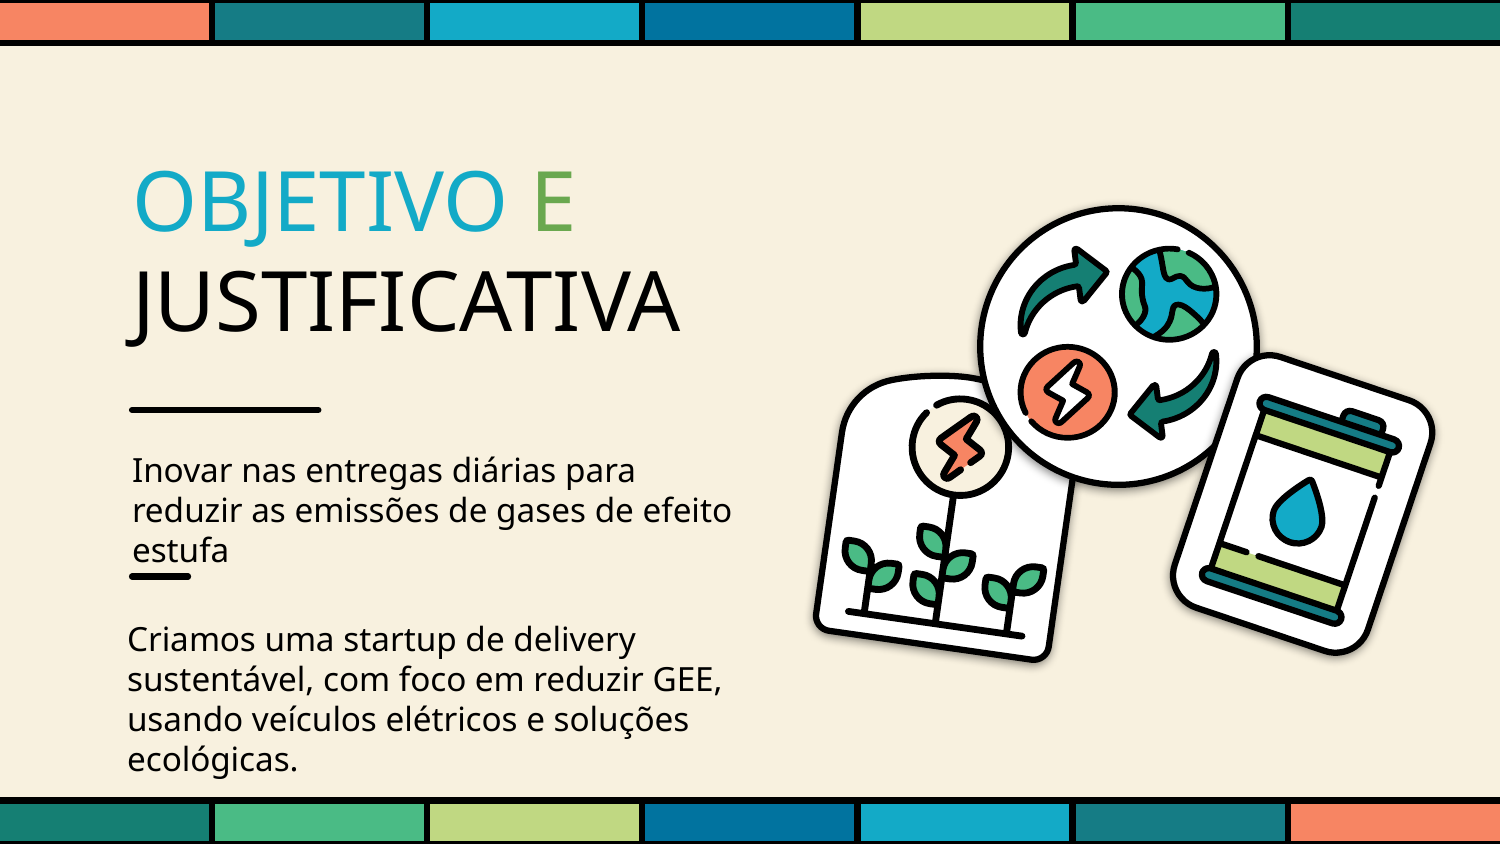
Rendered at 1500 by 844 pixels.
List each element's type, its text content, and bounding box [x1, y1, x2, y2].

title OBJETIVO E JUSTIFICATIVA [116, 133, 1339, 307]
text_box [831, 375, 1068, 647]
subtitle Inovar nas entregas diárias para reduzir as emissões de gases de efeito estufa [116, 434, 750, 548]
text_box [1200, 371, 1405, 637]
subtitle Criamos uma startup de delivery sustentável, com foco em reduzir GEE, usando veículos elétricos e soluções ecológicas. [112, 603, 789, 717]
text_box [979, 207, 1258, 486]
